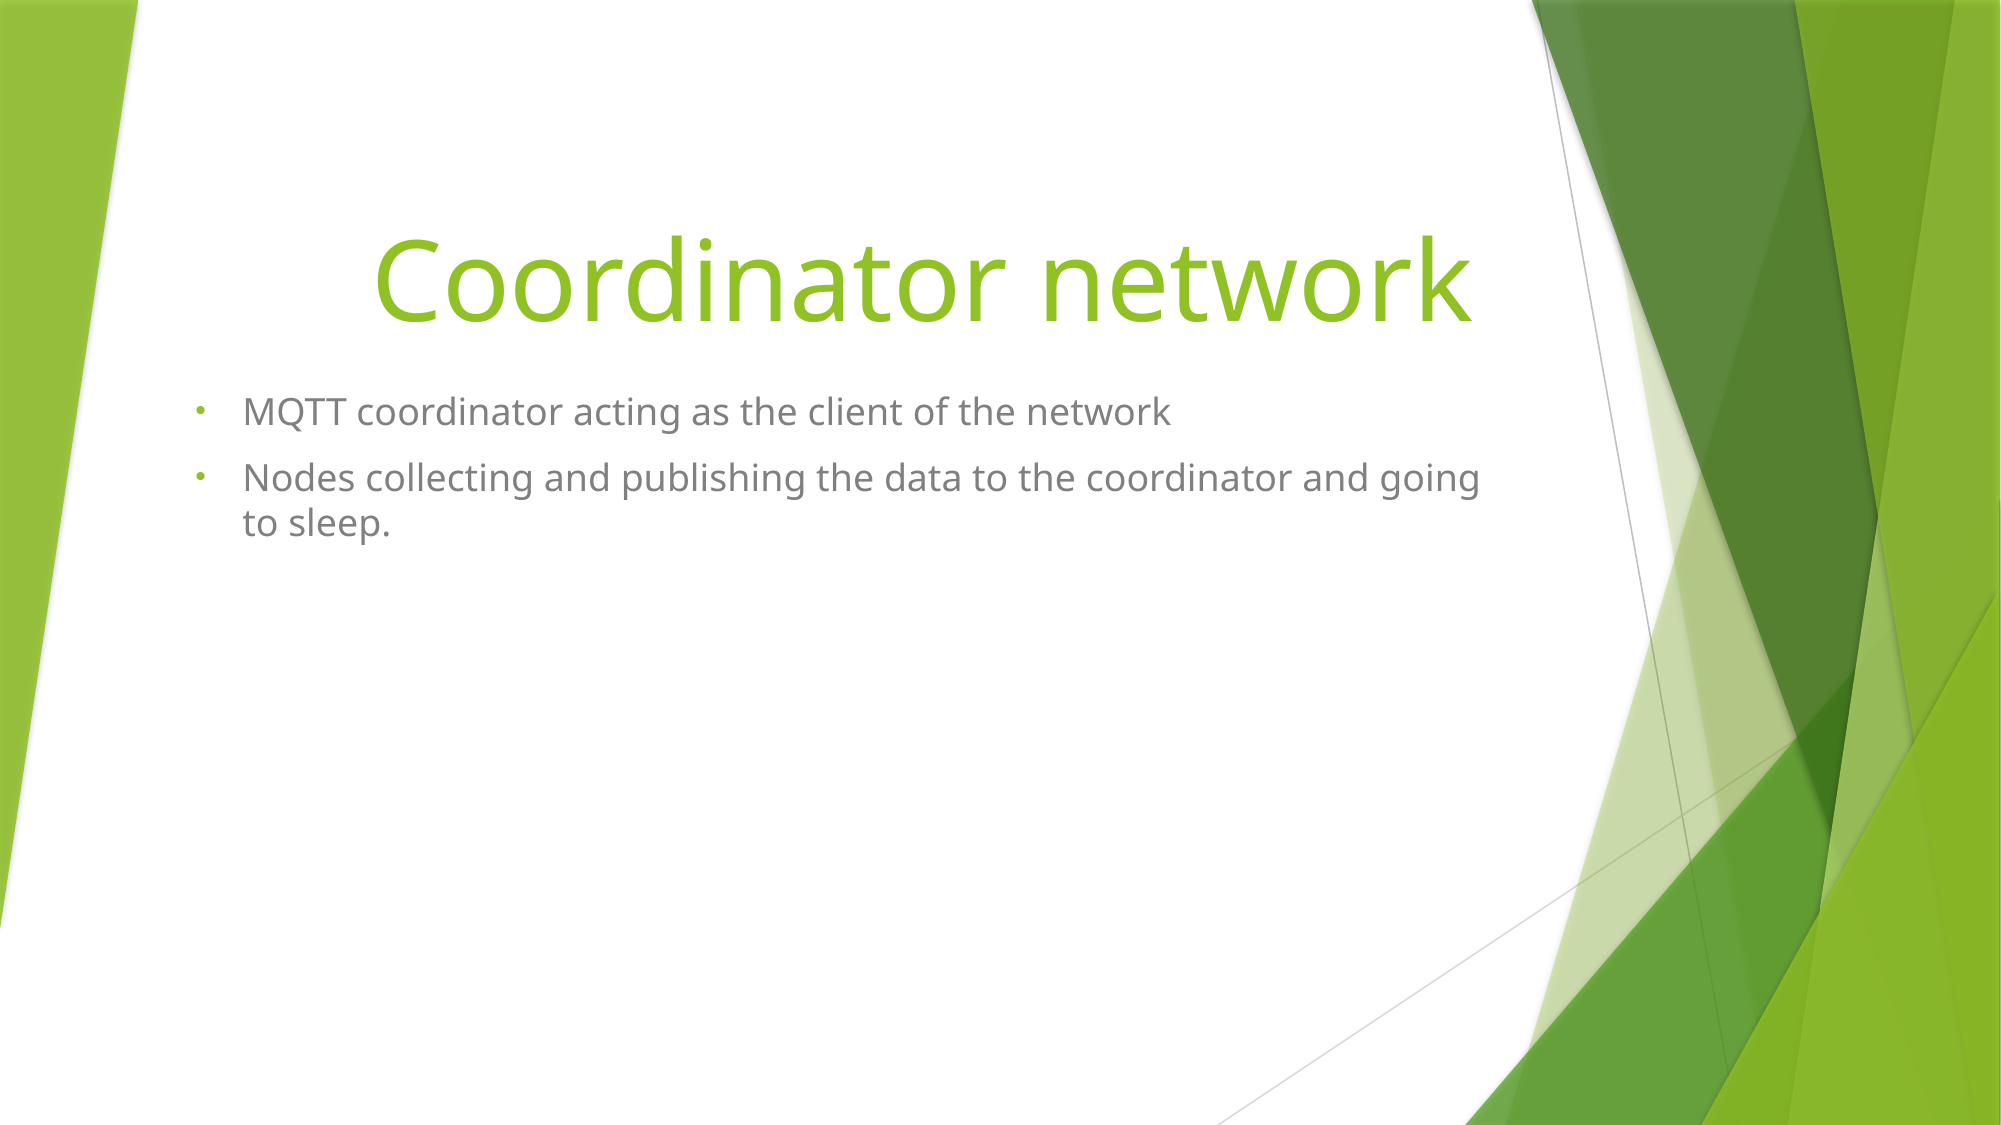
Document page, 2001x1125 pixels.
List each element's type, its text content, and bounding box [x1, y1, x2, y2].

title Coordinator network [214, 81, 1489, 352]
subtitle MQTT coordinator acting as the client of the network Nodes collecting and publishing the data to the coordinator and going to sleep. [180, 380, 1522, 1125]
